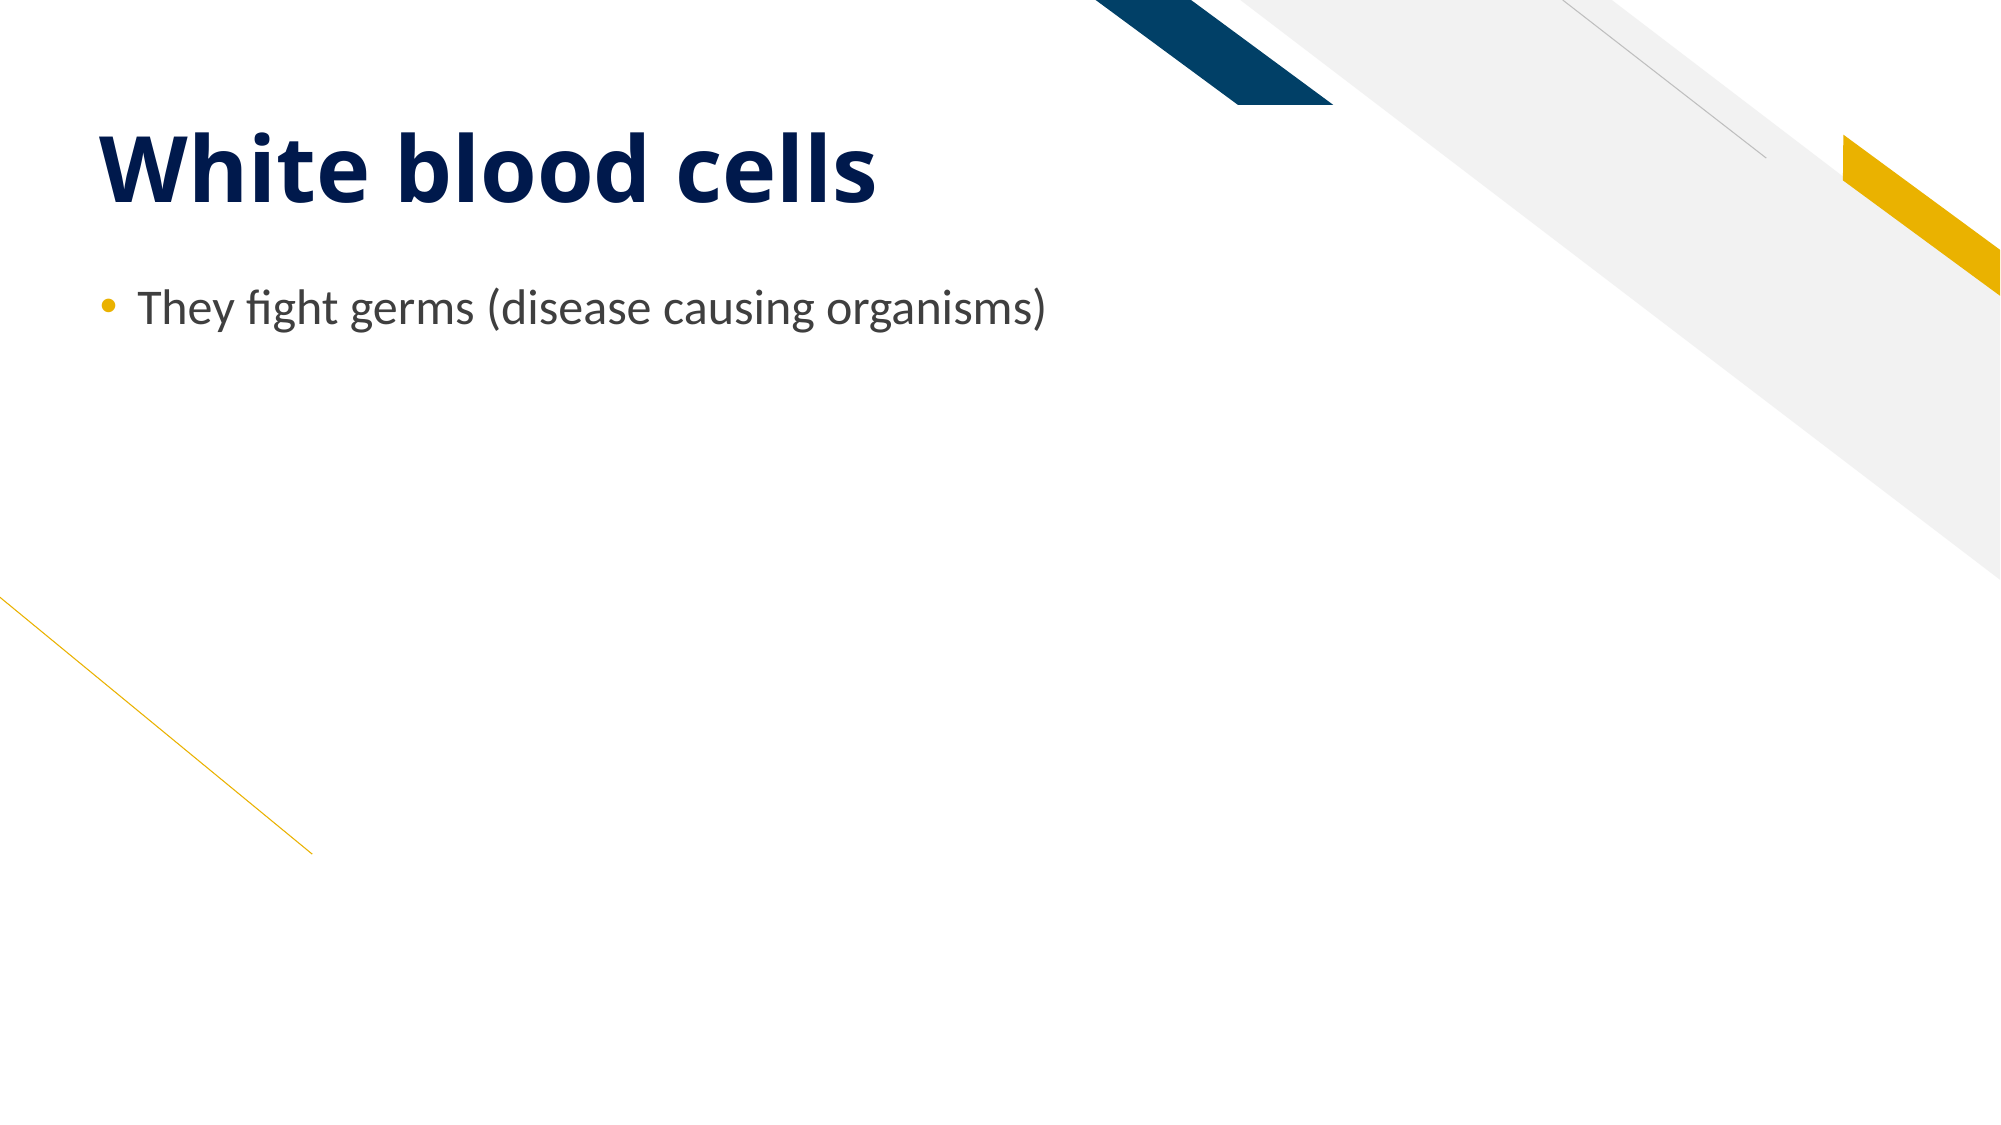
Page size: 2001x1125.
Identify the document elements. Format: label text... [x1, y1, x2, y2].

list They fight germs (disease causing organisms) [85, 274, 1863, 1014]
title White blood cells [85, 34, 1453, 223]
